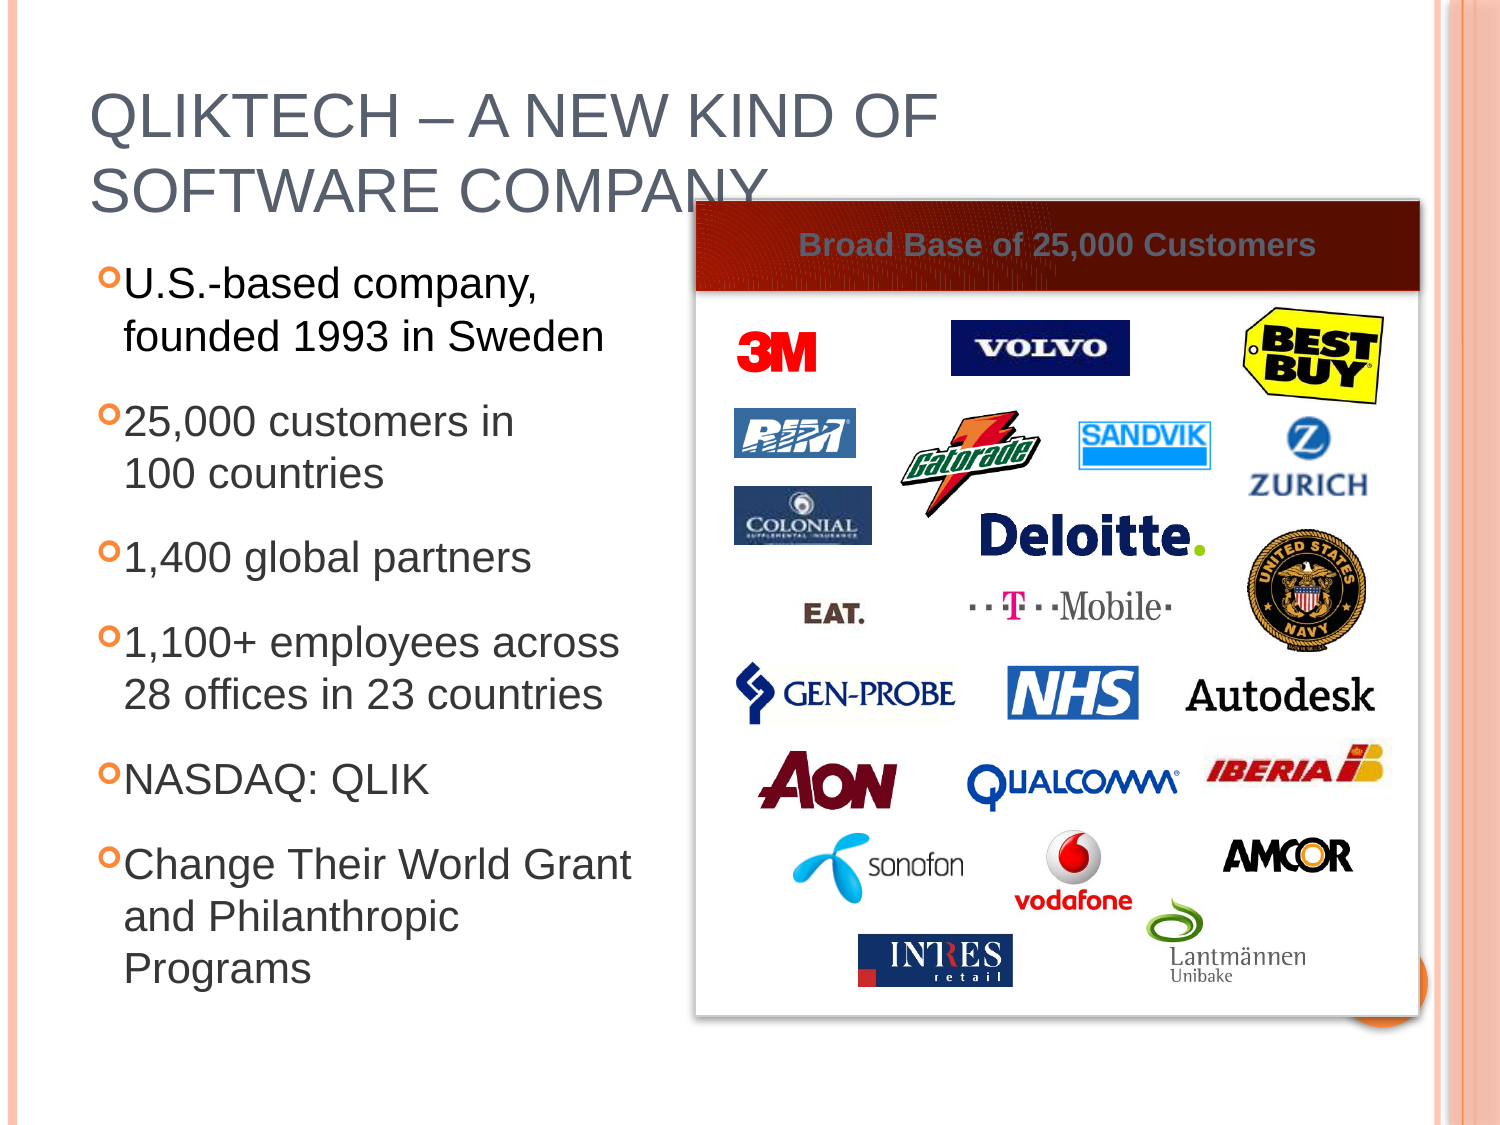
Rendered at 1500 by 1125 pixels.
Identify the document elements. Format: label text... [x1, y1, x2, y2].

picture [793, 832, 964, 905]
picture [1212, 826, 1366, 884]
picture [897, 407, 1205, 556]
picture [747, 581, 921, 646]
picture [1075, 416, 1214, 474]
text_box Broad Base of 25,000 Customers [699, 215, 1425, 271]
picture [964, 580, 1182, 631]
list U.S.-based company, founded 1993 in Sweden 25,000 customers in 100 countries 1,400 global partners 1,100+ employees across 28 offices in 23 countries NASDAQ: QLIK Change Their World Grant and Philanthropic Programs [81, 248, 652, 1024]
text_box [694, 298, 1420, 1017]
picture [734, 408, 856, 459]
title QlikTech – A New Kind of Software Company [75, 45, 1300, 233]
picture [747, 744, 906, 818]
picture [793, 832, 854, 873]
picture [734, 659, 956, 726]
picture [858, 932, 1013, 987]
picture [1203, 738, 1393, 789]
picture [734, 325, 819, 377]
picture [1179, 668, 1383, 719]
picture [1247, 528, 1366, 652]
picture [1145, 897, 1306, 982]
picture [734, 485, 873, 546]
picture [1006, 665, 1139, 721]
picture [1225, 300, 1401, 519]
picture [950, 320, 1131, 377]
picture [850, 875, 857, 890]
text_box [695, 200, 1421, 291]
picture [964, 762, 1182, 813]
picture [1009, 822, 1137, 916]
